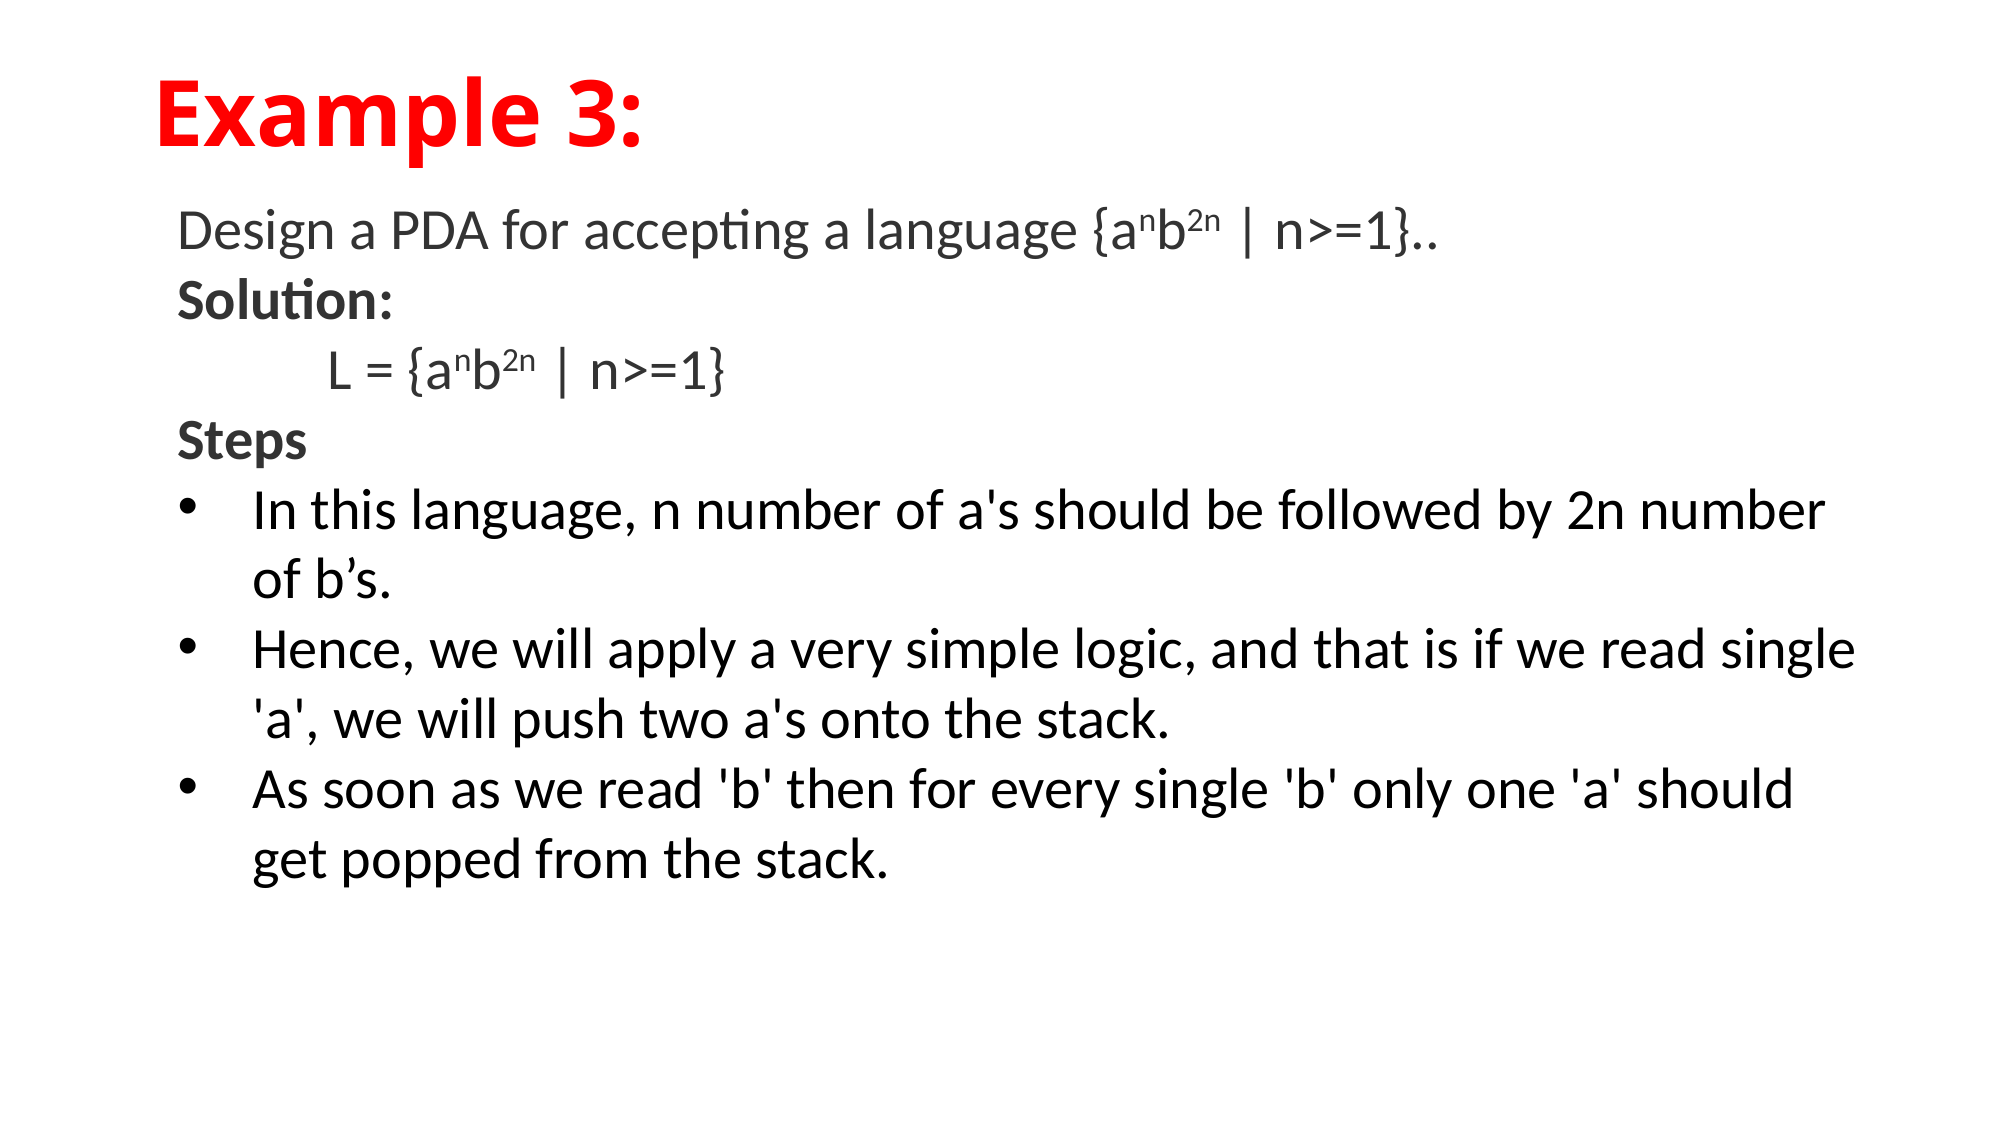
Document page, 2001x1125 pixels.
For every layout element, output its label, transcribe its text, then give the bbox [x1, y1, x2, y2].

text_box Design a PDA for accepting a language {anb2n | n>=1}.. Solution: L = {anb2n | n>=1} Steps In this language, n number of a's should be followed by 2n number of b’s. Hence, we will apply a very simple logic, and that is if we read single 'a', we will push two a's onto the stack. As soon as we read 'b' then for every single 'b' only one 'a' should get popped from the stack. [162, 183, 1888, 898]
title Example 3: [137, 59, 1863, 174]
